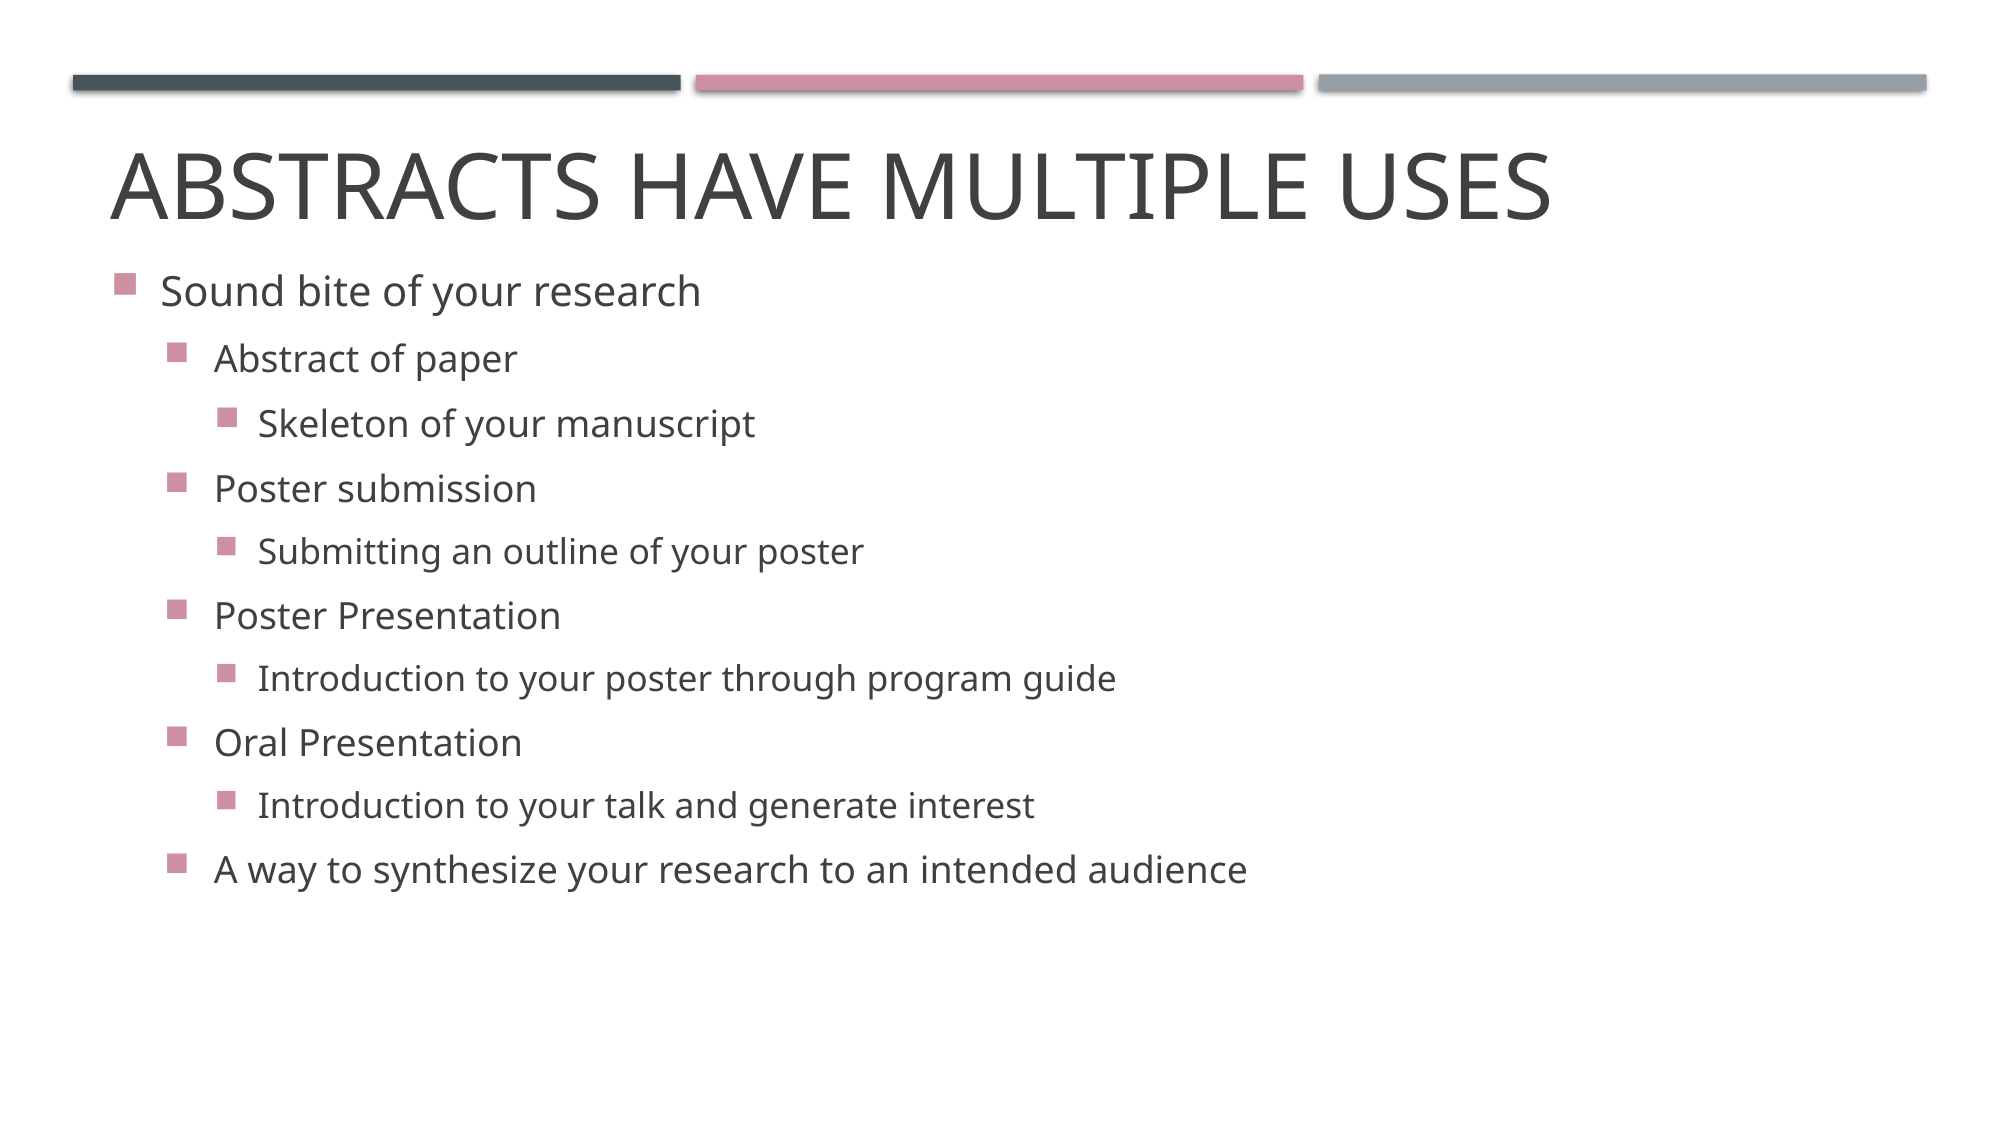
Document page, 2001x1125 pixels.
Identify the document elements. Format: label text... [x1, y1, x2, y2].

list Sound bite of your research Abstract of paper Skeleton of your manuscript Poster submission Submitting an outline of your poster Poster Presentation Introduction to your poster through program guide Oral Presentation Introduction to your talk and generate interest A way to synthesize your research to an intended audience [95, 246, 1905, 1051]
title Abstracts Have multiple uses [95, 125, 1905, 246]
